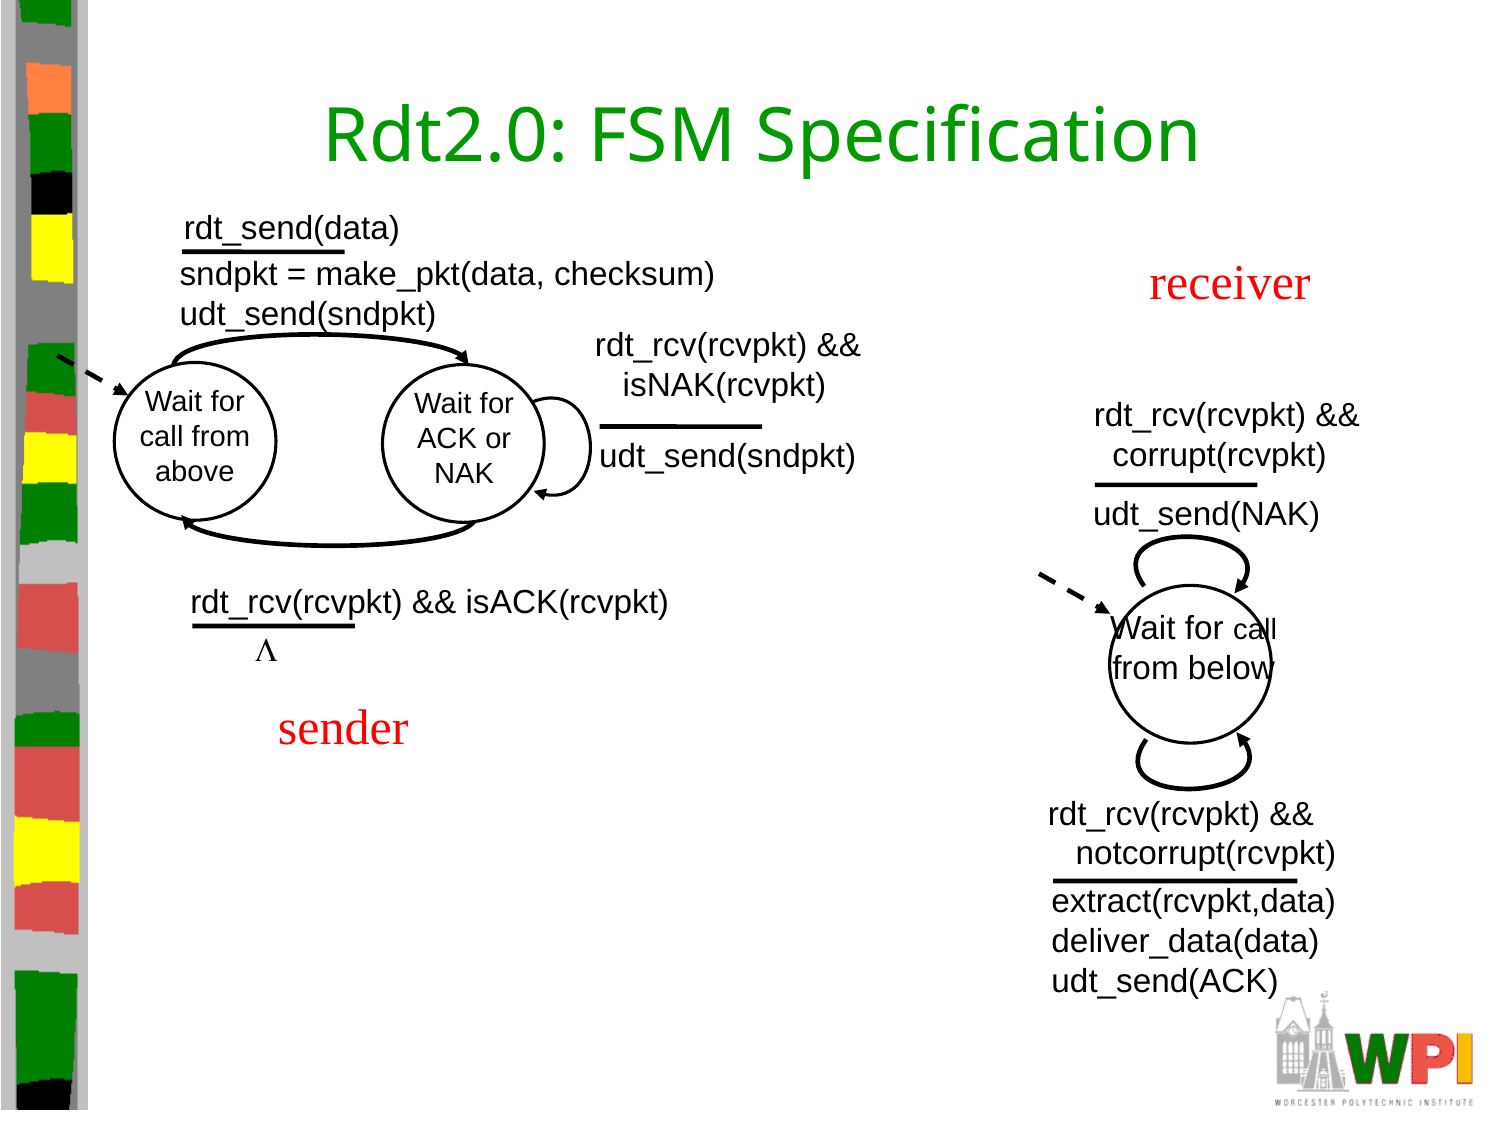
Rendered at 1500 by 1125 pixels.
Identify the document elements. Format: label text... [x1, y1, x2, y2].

text_box sndpkt = make_pkt(data, checksum) udt_send(sndpkt) [164, 244, 763, 311]
picture [0, 0, 88, 1110]
text_box sender [263, 687, 424, 763]
text_box [557, 398, 588, 496]
text_box L [239, 621, 293, 676]
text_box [375, 364, 553, 523]
picture [1275, 991, 1475, 1107]
text_box [114, 384, 129, 396]
text_box [1137, 751, 1250, 789]
text_box [181, 515, 459, 546]
text_box Wait for call from above [112, 375, 278, 475]
text_box [173, 334, 469, 366]
text_box rdt_send(data) [169, 198, 540, 270]
title Rdt2.0: FSM Specification [124, 37, 1401, 226]
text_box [1094, 585, 1293, 744]
text_box rdt_rcv(rcvpkt) && isACK(rcvpkt) [175, 572, 758, 620]
text_box rdt_rcv(rcvpkt) && isNAK(rcvpkt) [580, 315, 923, 420]
text_box [122, 475, 269, 520]
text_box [1078, 385, 1395, 527]
text_box [151, 365, 239, 375]
text_box rdt_rcv(rcvpkt) && notcorrupt(rcvpkt) [1033, 784, 1387, 900]
text_box extract(rcvpkt,data) deliver_data(data) udt_send(ACK) [1036, 871, 1389, 974]
text_box [1135, 536, 1248, 583]
text_box receiver [1134, 242, 1326, 318]
text_box udt_send(sndpkt) [584, 426, 874, 493]
